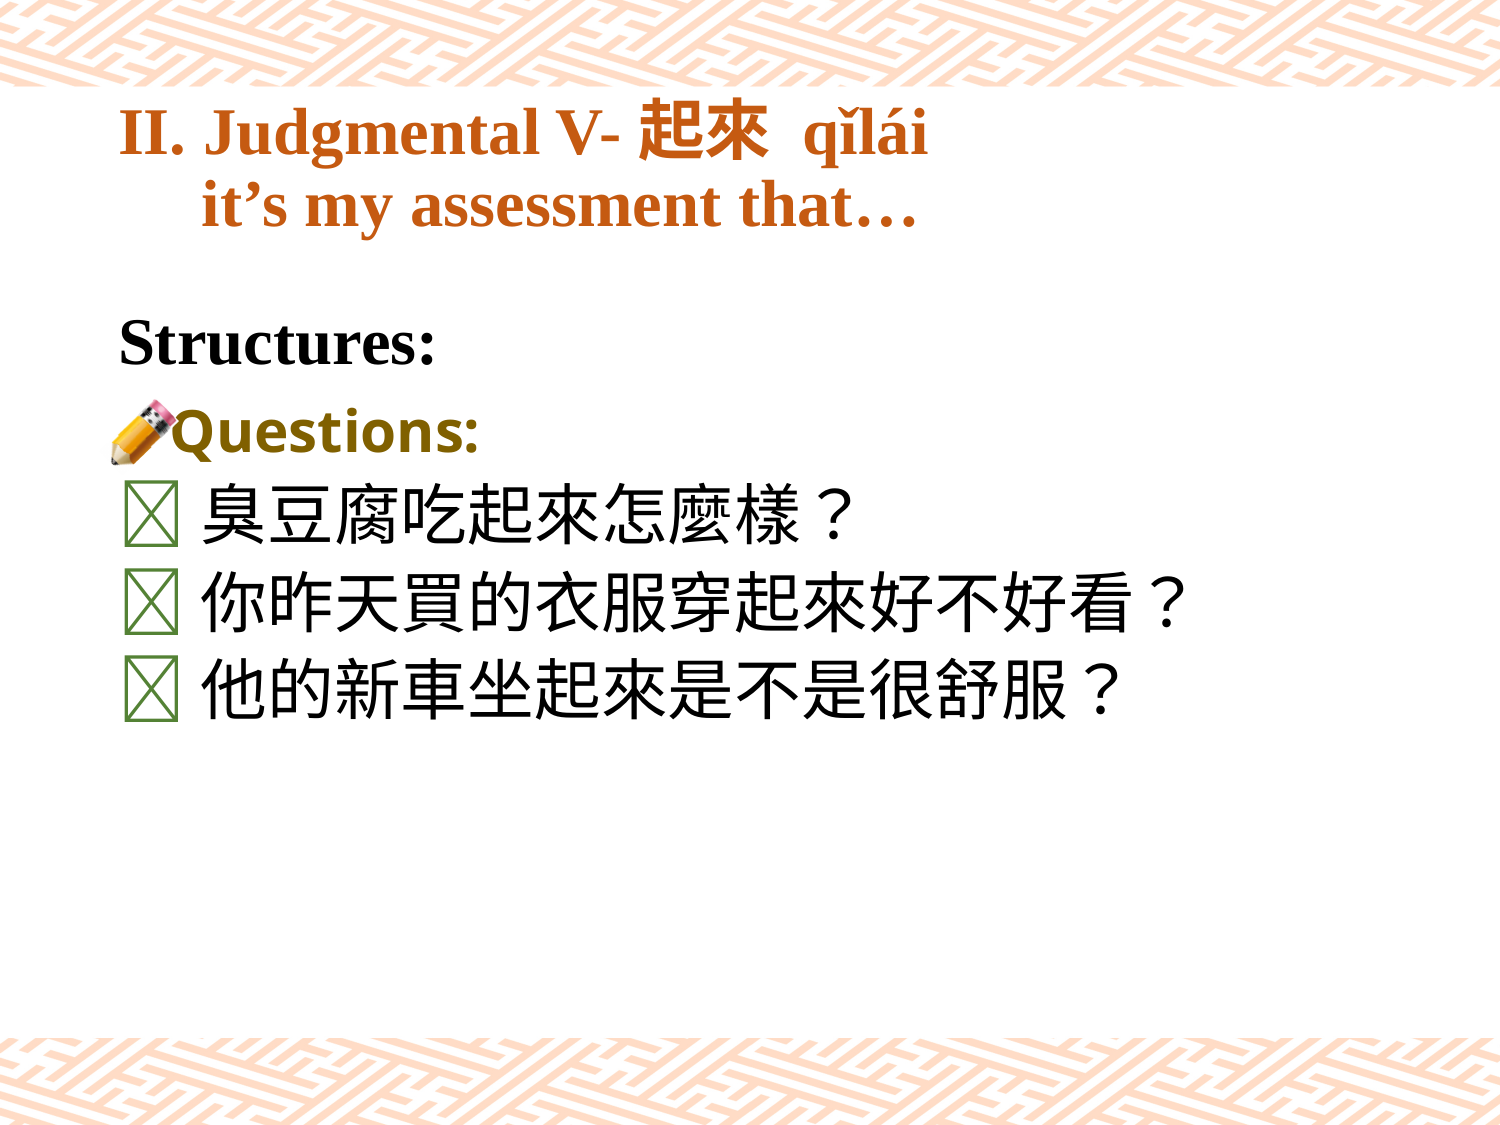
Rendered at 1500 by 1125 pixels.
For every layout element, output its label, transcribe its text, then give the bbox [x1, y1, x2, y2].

title II. Judgmental V-起來 qǐlái it’s my assessment that… [103, 59, 1397, 278]
list Structures: Questions: 臭豆腐吃起來怎麼樣？ 你昨天買的衣服穿起來好不好看？ 他的新車坐起來是不是很舒服？ [103, 299, 1397, 1014]
picture [0, 0, 1500, 1125]
